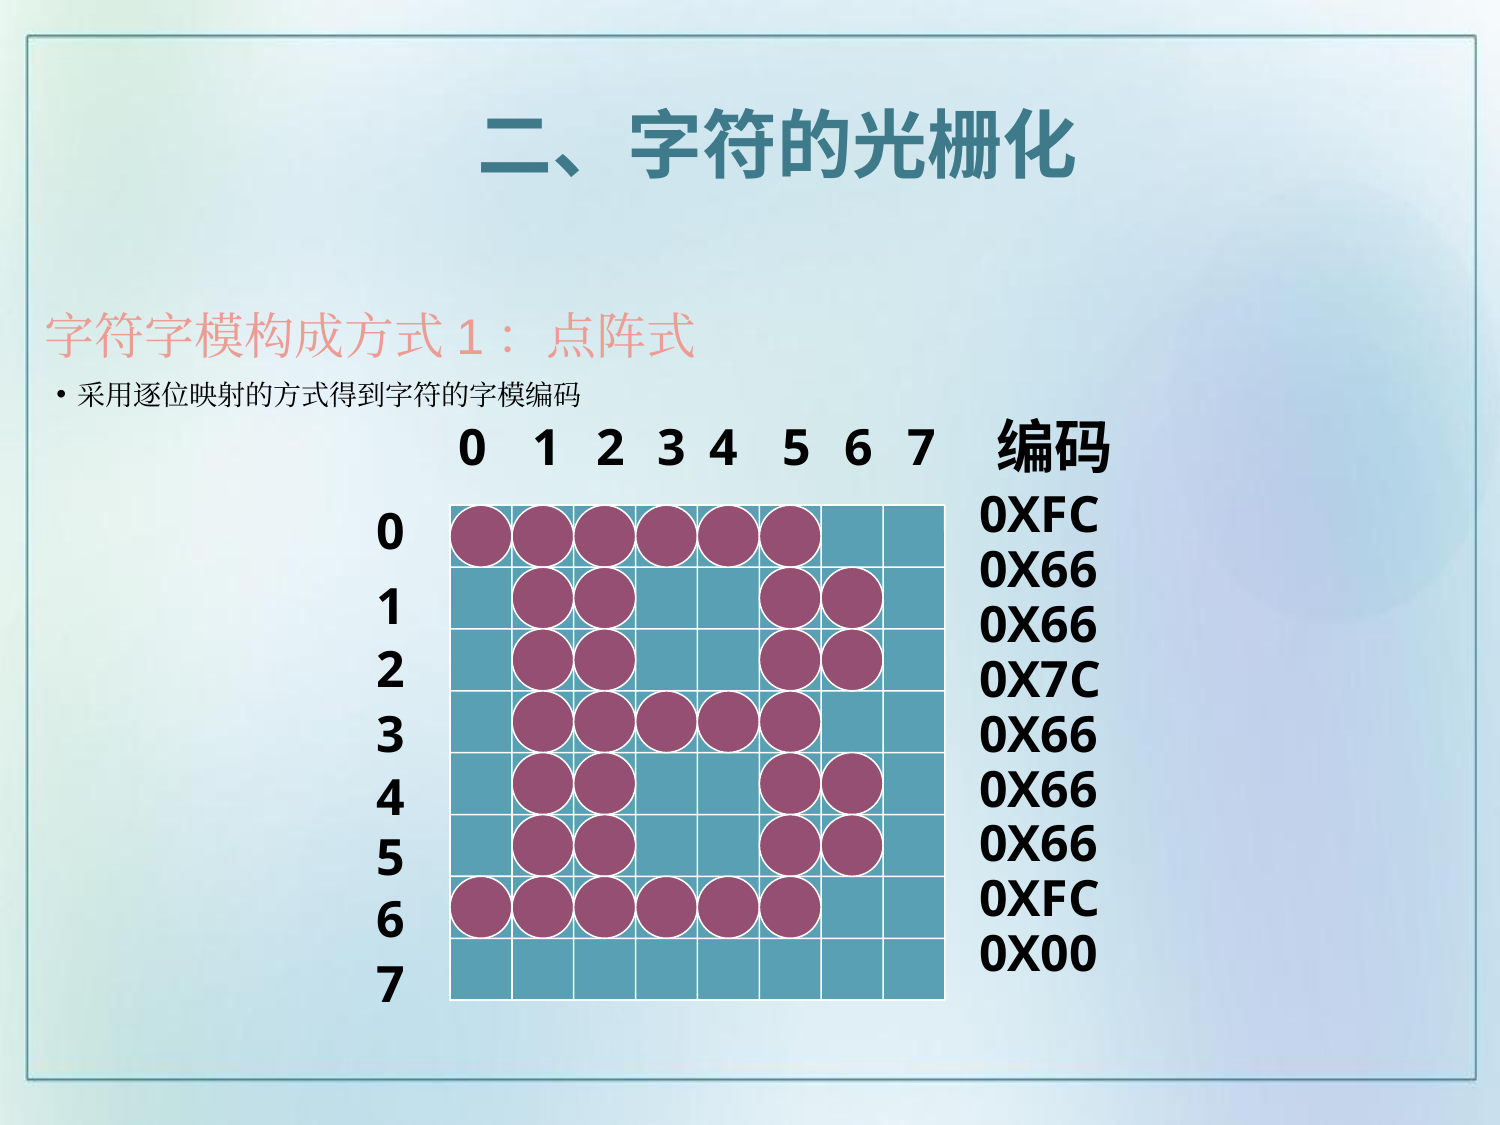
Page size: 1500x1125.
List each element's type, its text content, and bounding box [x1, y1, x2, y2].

text_box 二、字符的光栅化 [76, 90, 1478, 196]
title 字符字模构成方式1：点阵式 [29, 210, 1431, 413]
picture [0, 0, 1500, 1125]
list 采用逐位映射的方式得到字符的字模编码 [41, 373, 1377, 1027]
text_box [374, 402, 1129, 1025]
